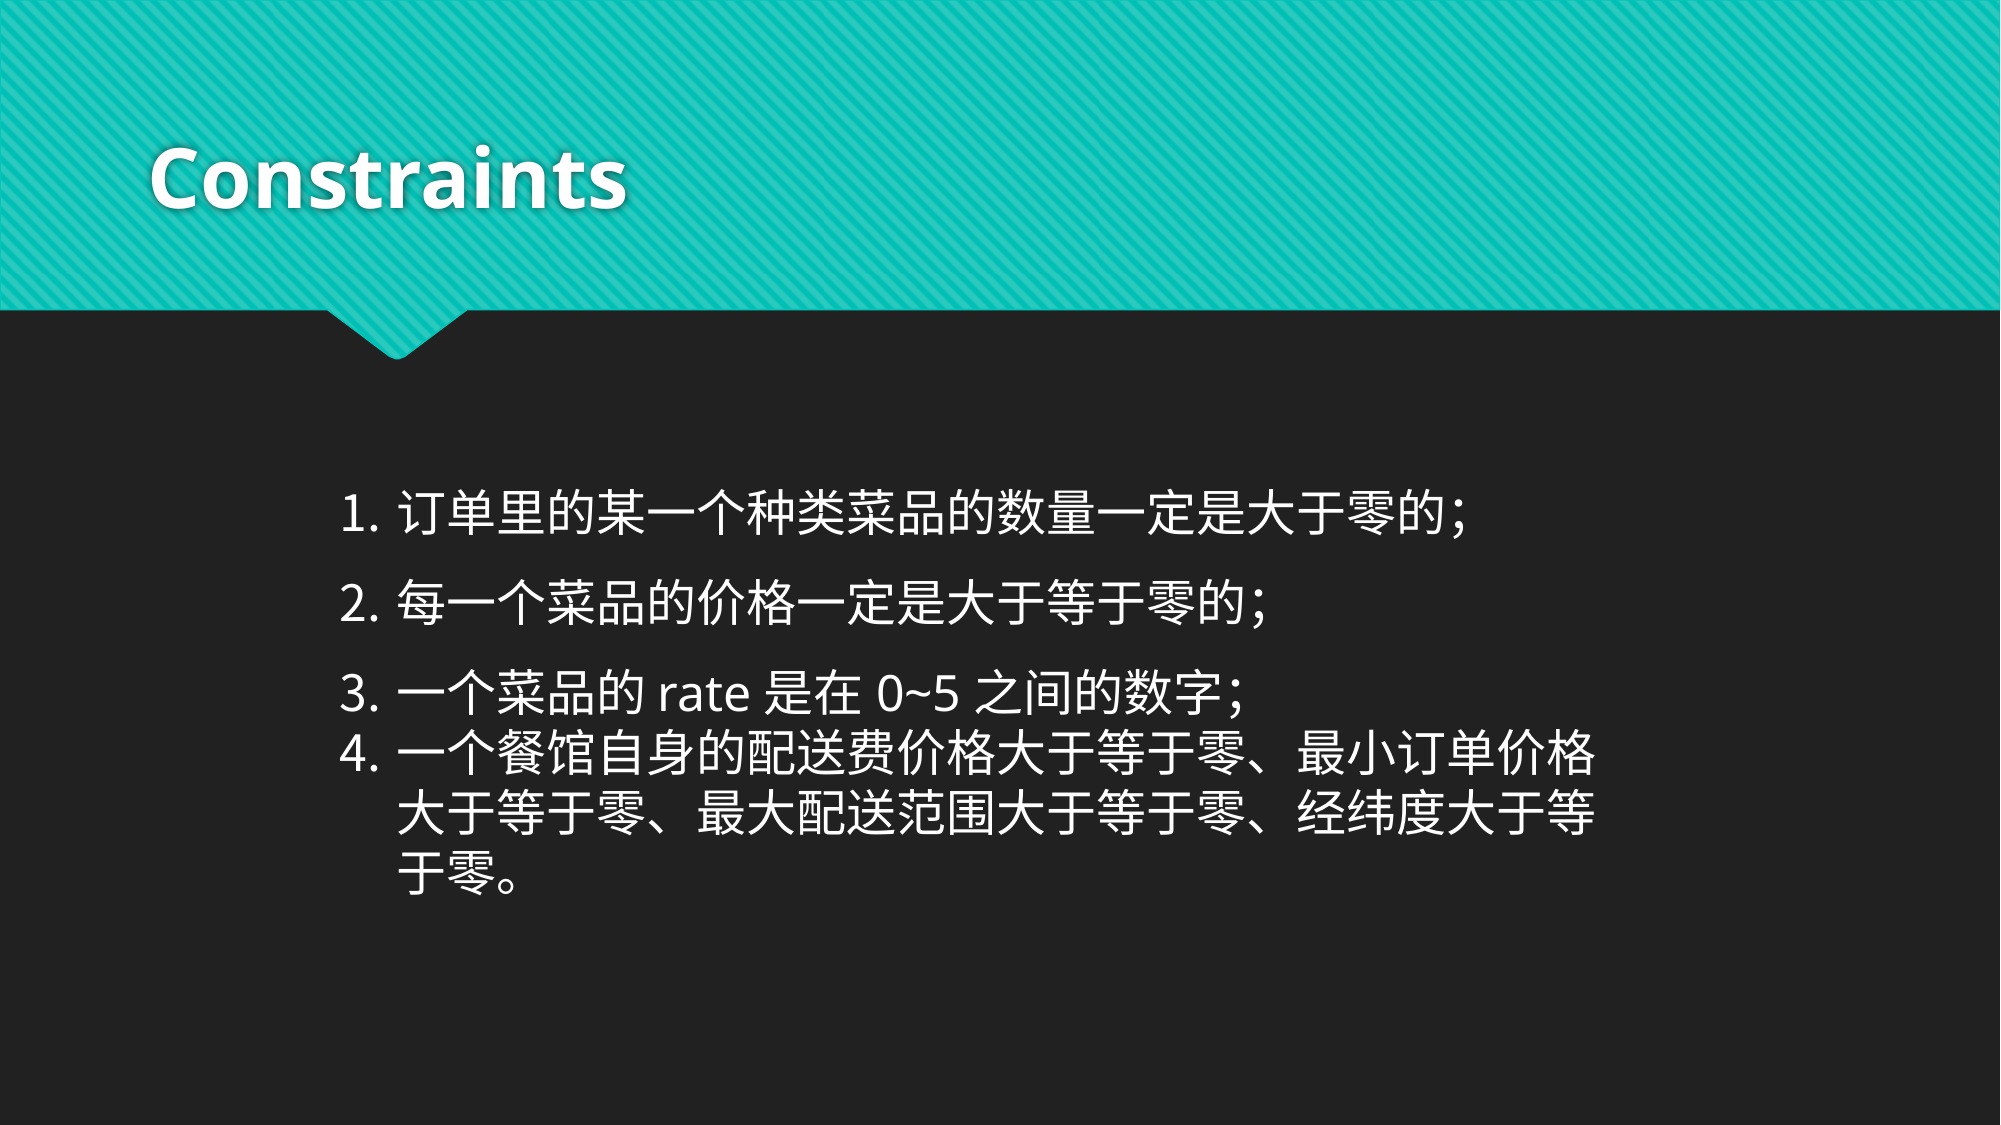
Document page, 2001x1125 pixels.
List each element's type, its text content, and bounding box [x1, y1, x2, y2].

title Constraints [132, 73, 1868, 233]
text_box 订单里的某一个种类菜品的数量一定是大于零的； 每一个菜品的价格一定是大于等于零的； 一个菜品的rate是在0~5之间的数字； 一个餐馆自身的配送费价格大于等于零、最小订单价格大于等于零、最大配送范围大于等于零、经纬度大于等于零。 [324, 443, 1643, 909]
